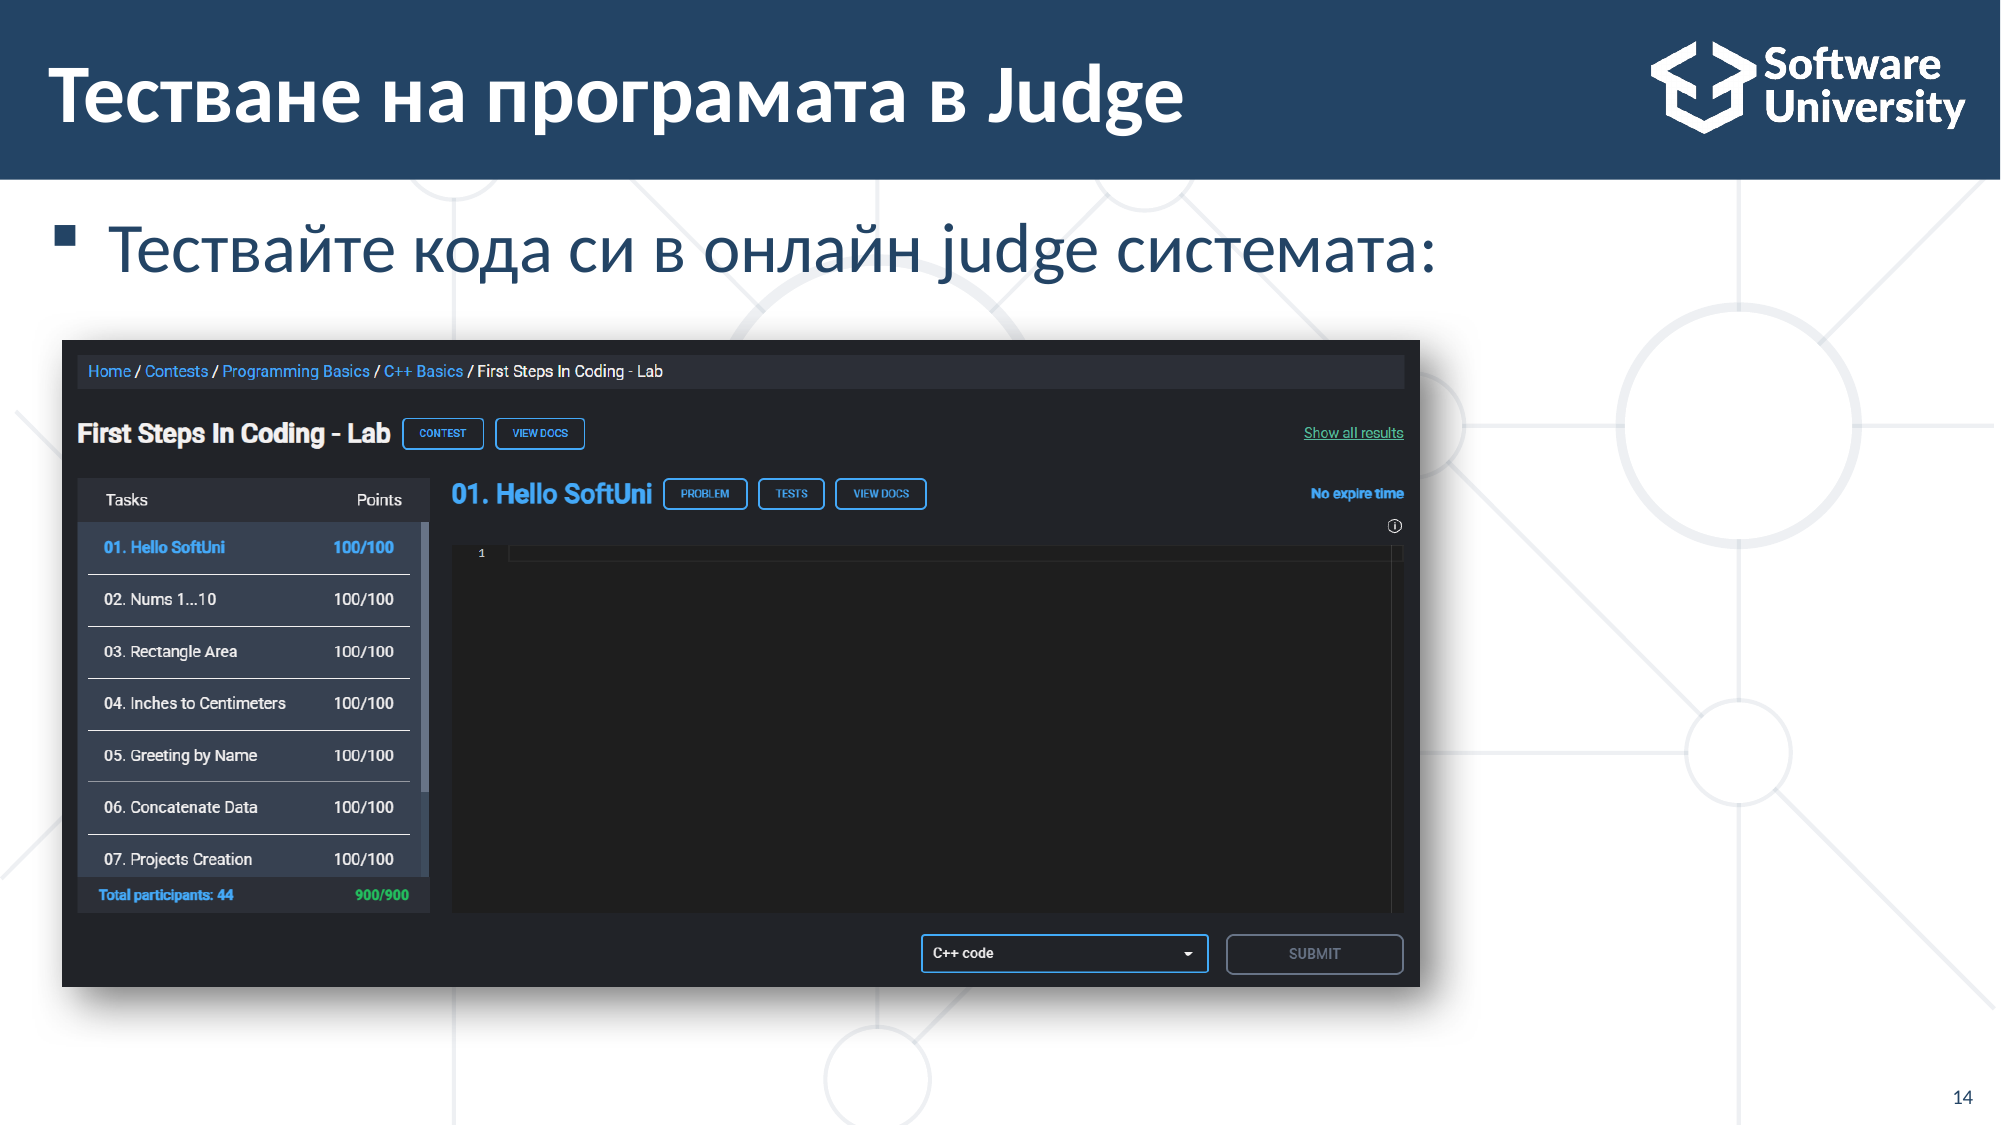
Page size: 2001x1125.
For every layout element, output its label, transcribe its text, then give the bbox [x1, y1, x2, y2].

list Тествайте кода си в онлайн judge системата: [31, 196, 1970, 1104]
title Тестване на програмата в Judge [31, 16, 1625, 162]
picture [1651, 41, 1966, 134]
slide_number 14 [1927, 1067, 1989, 1117]
picture [62, 340, 1420, 987]
